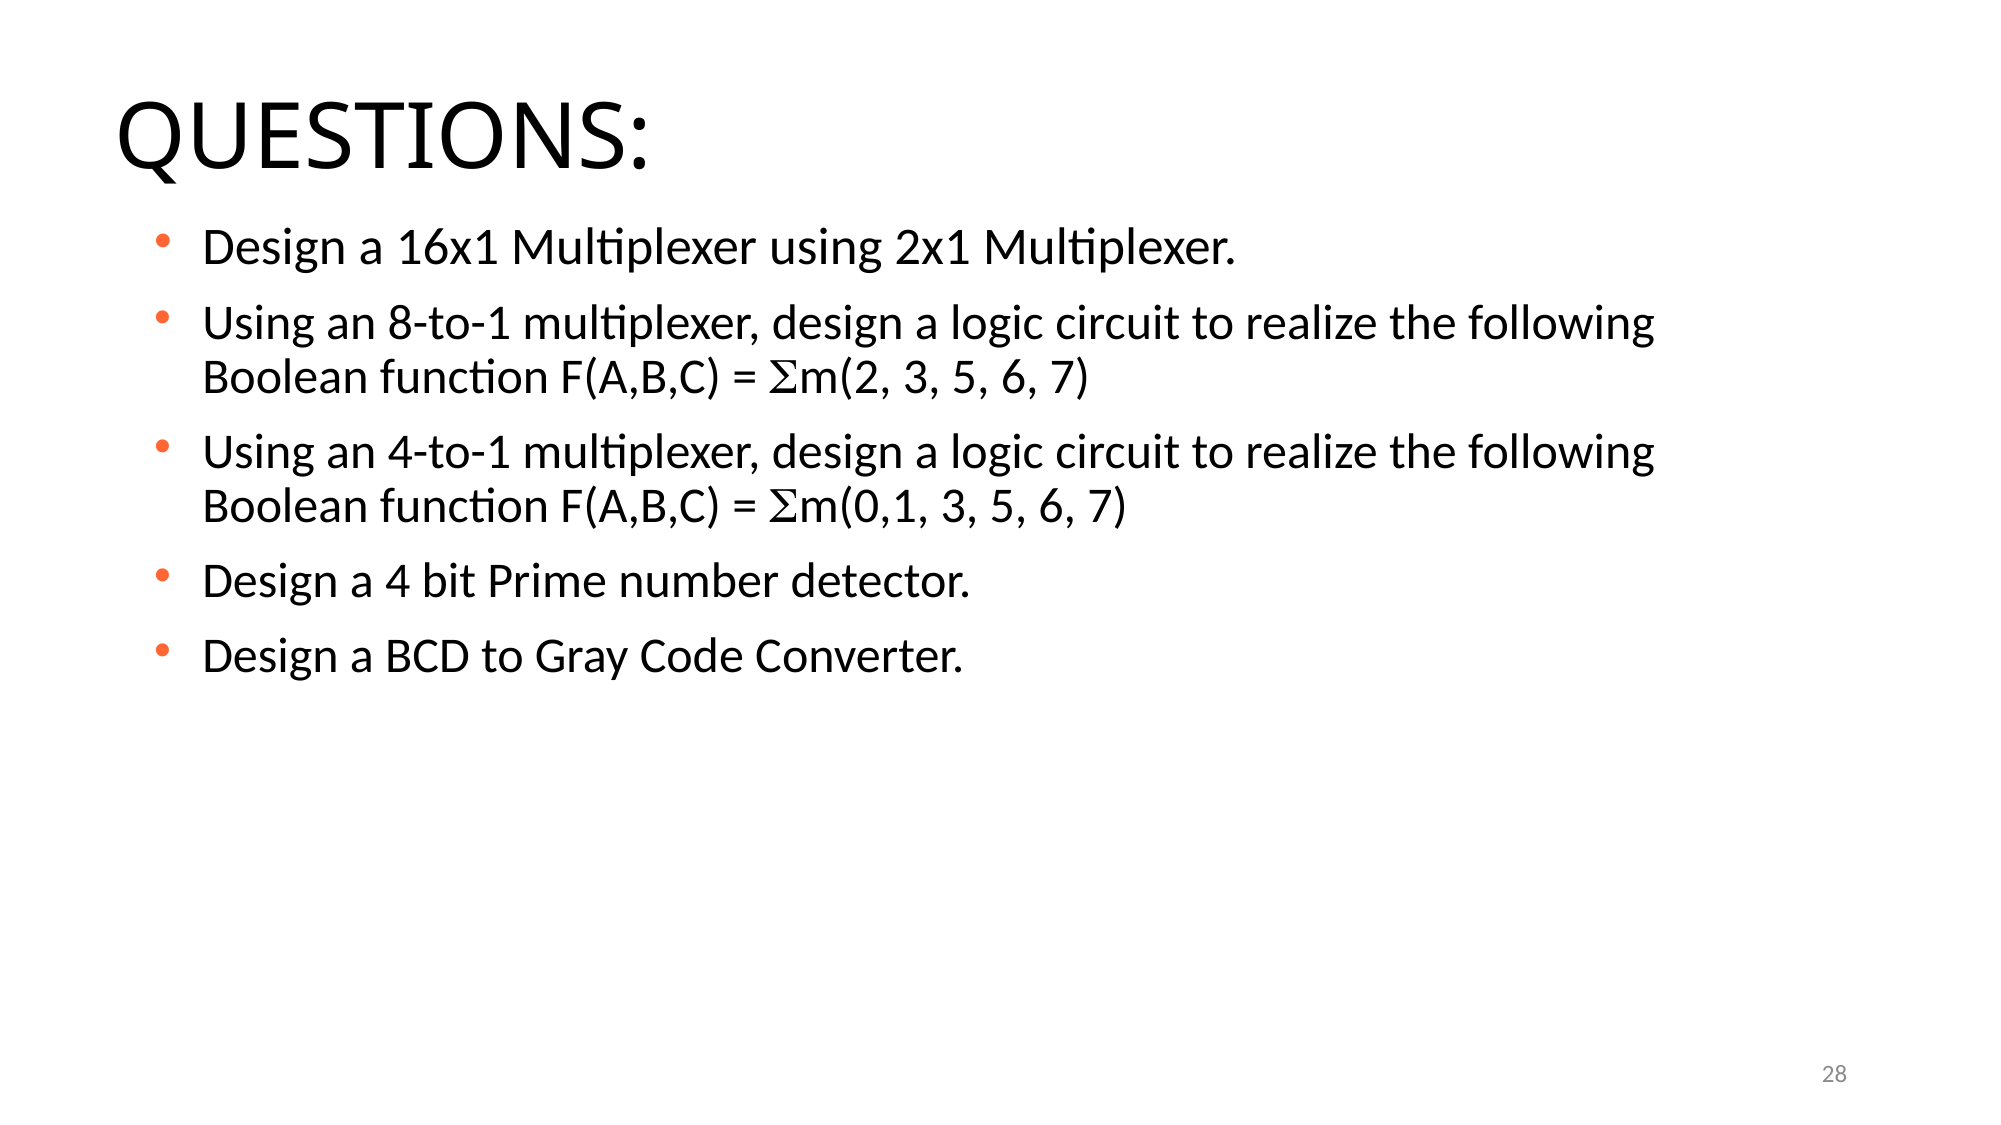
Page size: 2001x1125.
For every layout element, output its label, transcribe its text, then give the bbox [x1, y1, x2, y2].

title QUESTIONS: [99, 44, 1900, 233]
slide_number 28 [1412, 1042, 1863, 1103]
text_box Design a 16x1 Multiplexer using 2x1 Multiplexer. Using an 8-to-1 multiplexer, design a logic circuit to realize the following Boolean function F(A,B,C) = Sm(2, 3, 5, 6, 7) Using an 4-to-1 multiplexer, design a logic circuit to realize the following Boolean function F(A,B,C) = Sm(0,1, 3, 5, 6, 7) Design a 4 bit Prime number detector. Design a BCD to Gray Code Converter. [123, 214, 1847, 1022]
